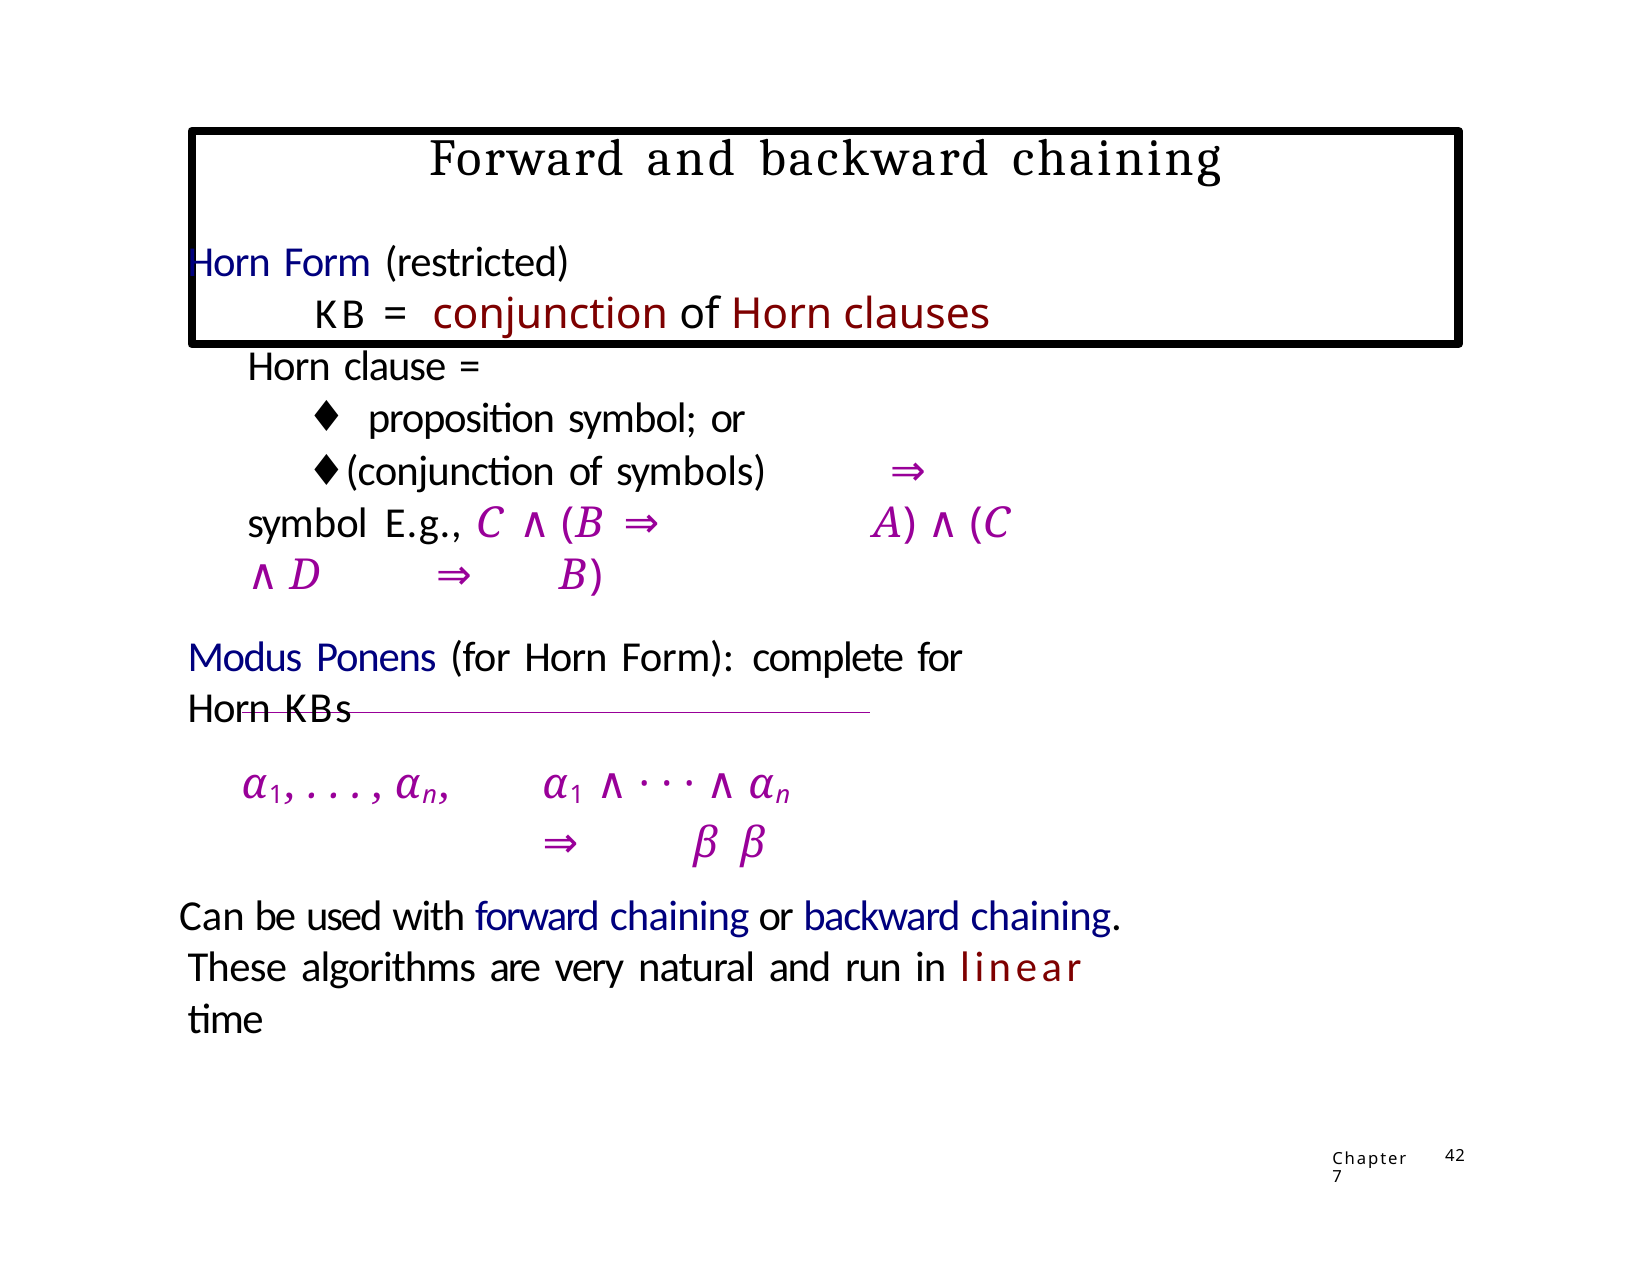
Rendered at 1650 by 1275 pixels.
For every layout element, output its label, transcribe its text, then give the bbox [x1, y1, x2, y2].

slide_number 42 [1438, 1149, 1471, 1275]
title Forward and backward chaining [191, 131, 1459, 344]
footer Chapter 7 [1330, 1149, 1412, 1275]
text_box Horn Form (restricted) KB = conjunction of Horn clauses Horn clause = proposition symbol; or (conjunction of symbols) ⇒ symbol E.g., C ∧ (B ⇒ A) ∧ (C ∧ D ⇒ B) Modus Ponens (for Horn Form): complete for Horn KBs α1, . . . , αn, α1 ∧ · · · ∧ αn ⇒ β β Can be used with forward chaining or backward chaining. These algorithms are very natural and run in linear time [179, 231, 1169, 1042]
